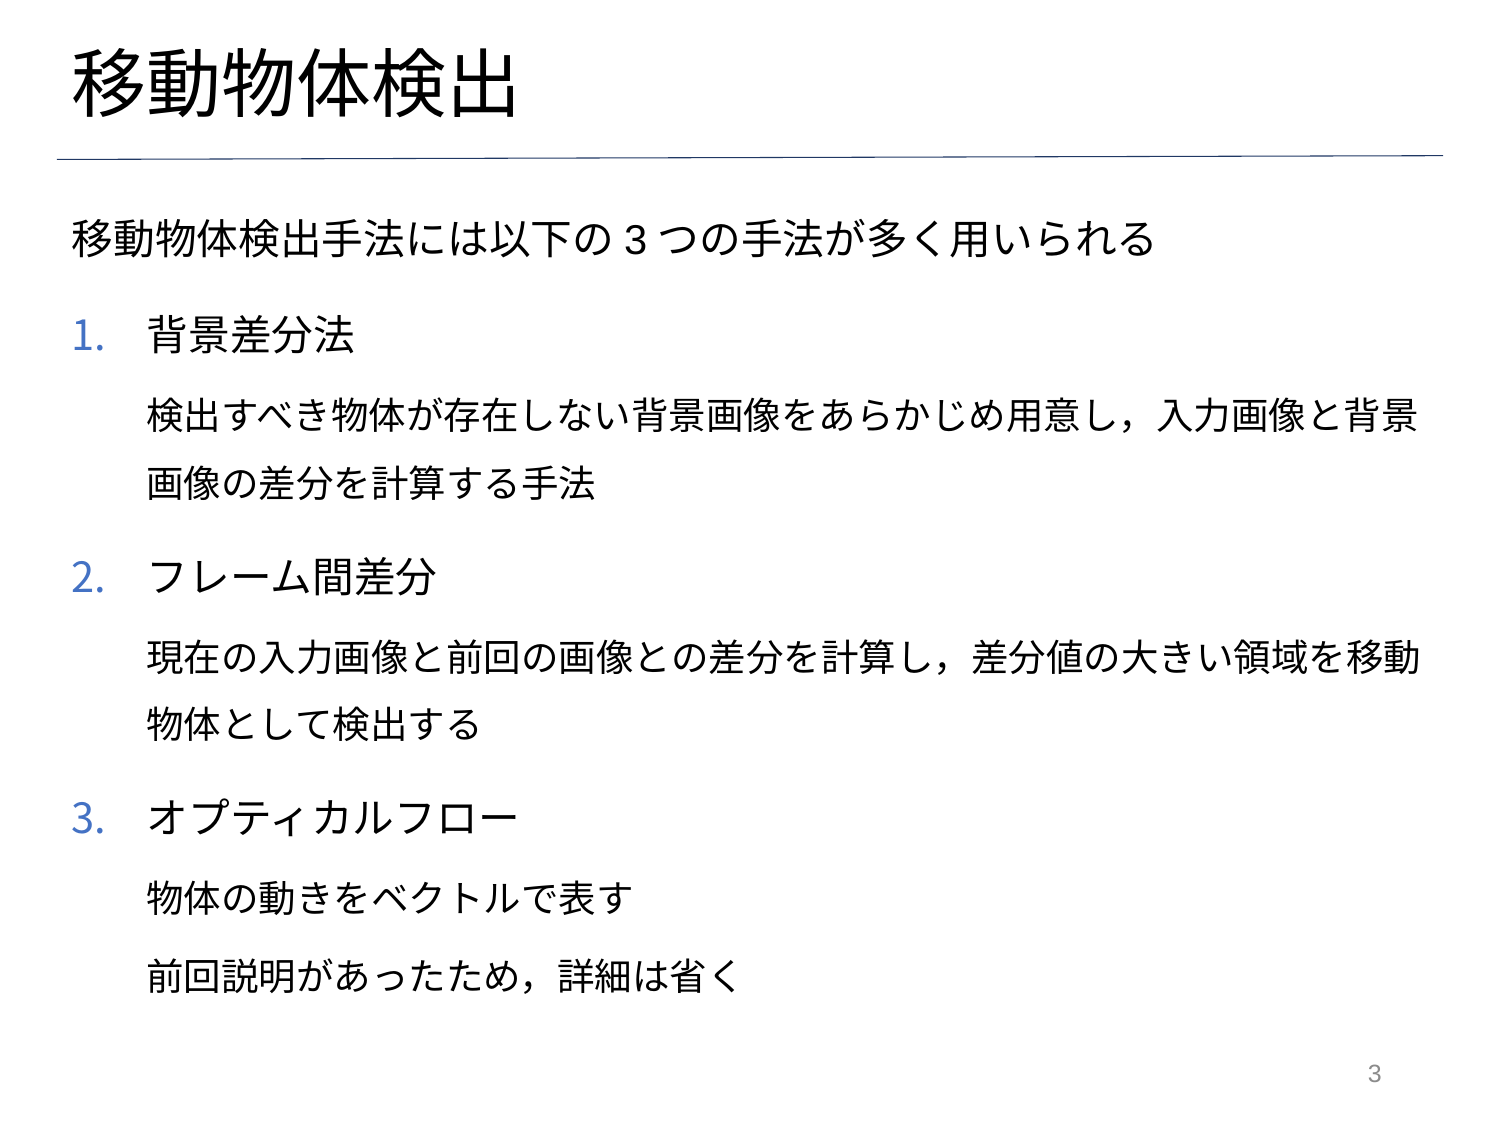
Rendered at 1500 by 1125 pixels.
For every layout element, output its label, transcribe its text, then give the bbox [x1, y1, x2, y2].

list 移動物体検出手法には以下の3つの手法が多く用いられる 背景差分法 検出すべき物体が存在しない背景画像をあらかじめ用意し，入力画像と背景画像の差分を計算する手法 フレーム間差分 現在の入力画像と前回の画像との差分を計算し，差分値の大きい領域を移動物体として検出する オプティカルフロー 物体の動きをベクトルで表す 前回説明があったため，詳細は省く [56, 180, 1444, 1022]
slide_number 2 [1059, 1042, 1397, 1103]
title 移動物体検出 [56, 36, 1444, 139]
